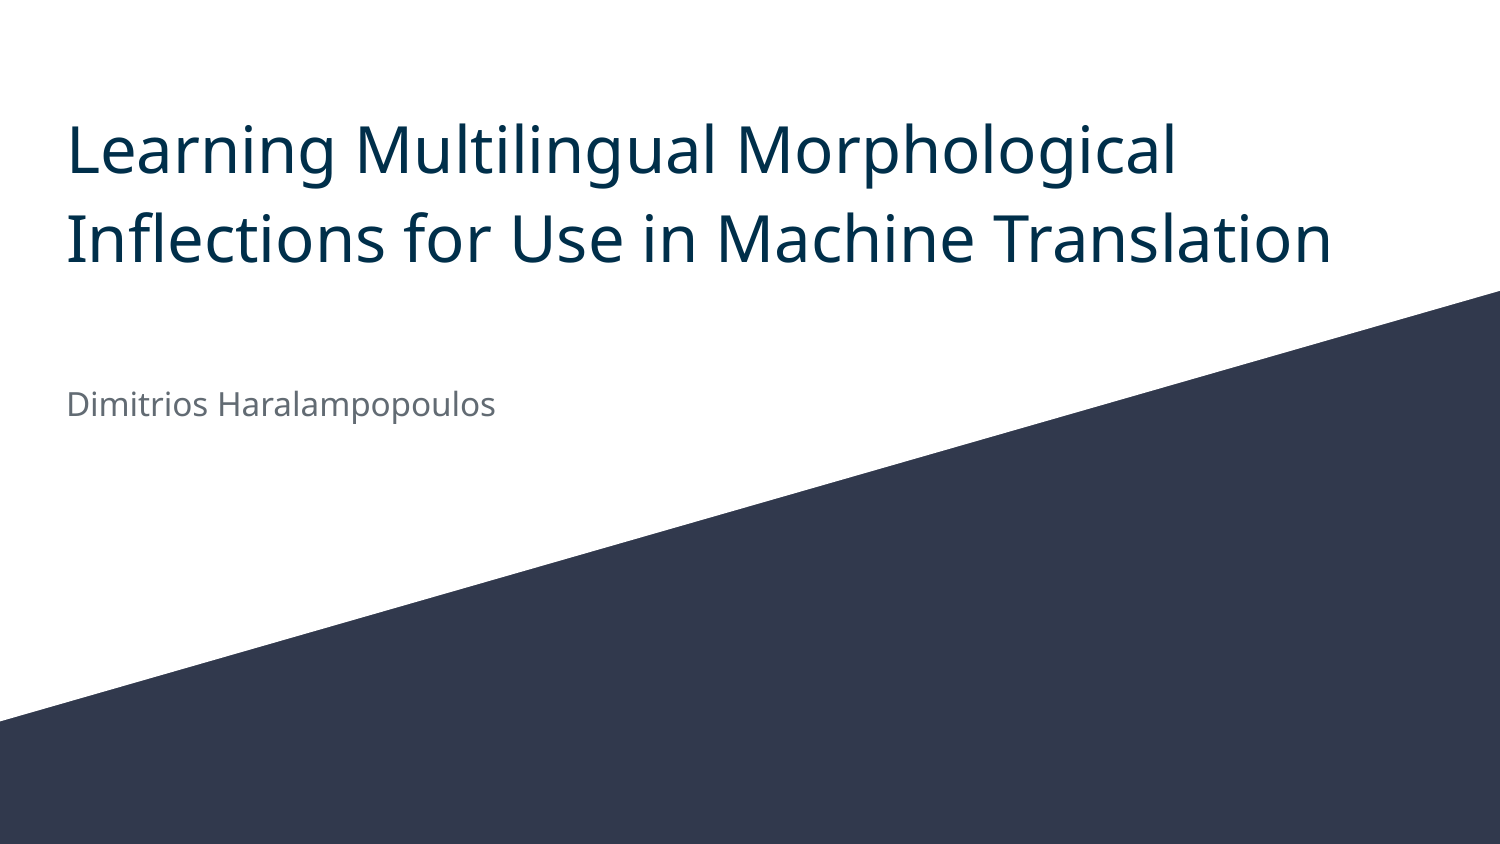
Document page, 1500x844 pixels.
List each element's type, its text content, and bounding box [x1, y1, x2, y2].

subtitle Dimitrios Haralampopoulos [51, 365, 748, 487]
title Learning Multilingual Morphological Inflections for Use in Machine Translation [51, 88, 1449, 299]
